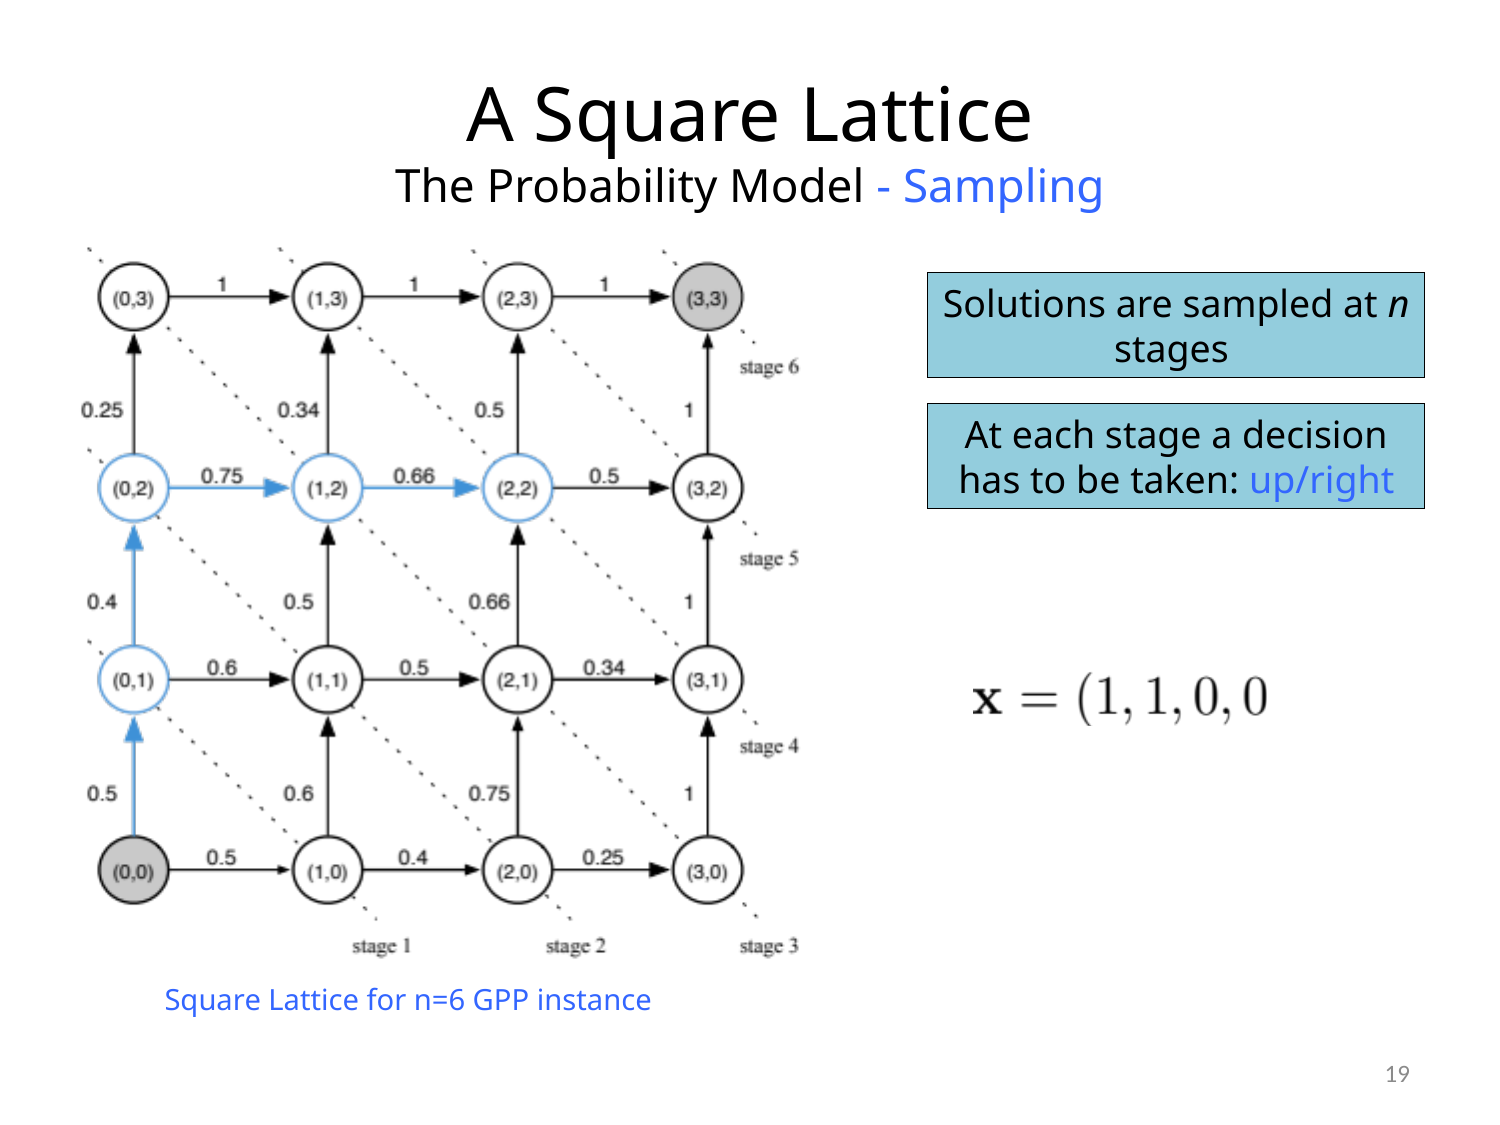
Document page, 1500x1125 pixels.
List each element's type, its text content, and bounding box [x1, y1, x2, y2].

picture [972, 671, 1267, 726]
text_box Solutions are sampled at n stages [927, 272, 1425, 378]
text_box 19 [1074, 1042, 1425, 1103]
text_box Square Lattice for n=6 GPP instance [148, 991, 669, 1032]
picture [42, 217, 821, 983]
text_box At each stage a decision has to be taken: up/right [927, 403, 1425, 509]
title A Square Lattice The Probability Model - Sampling [75, 45, 1425, 233]
